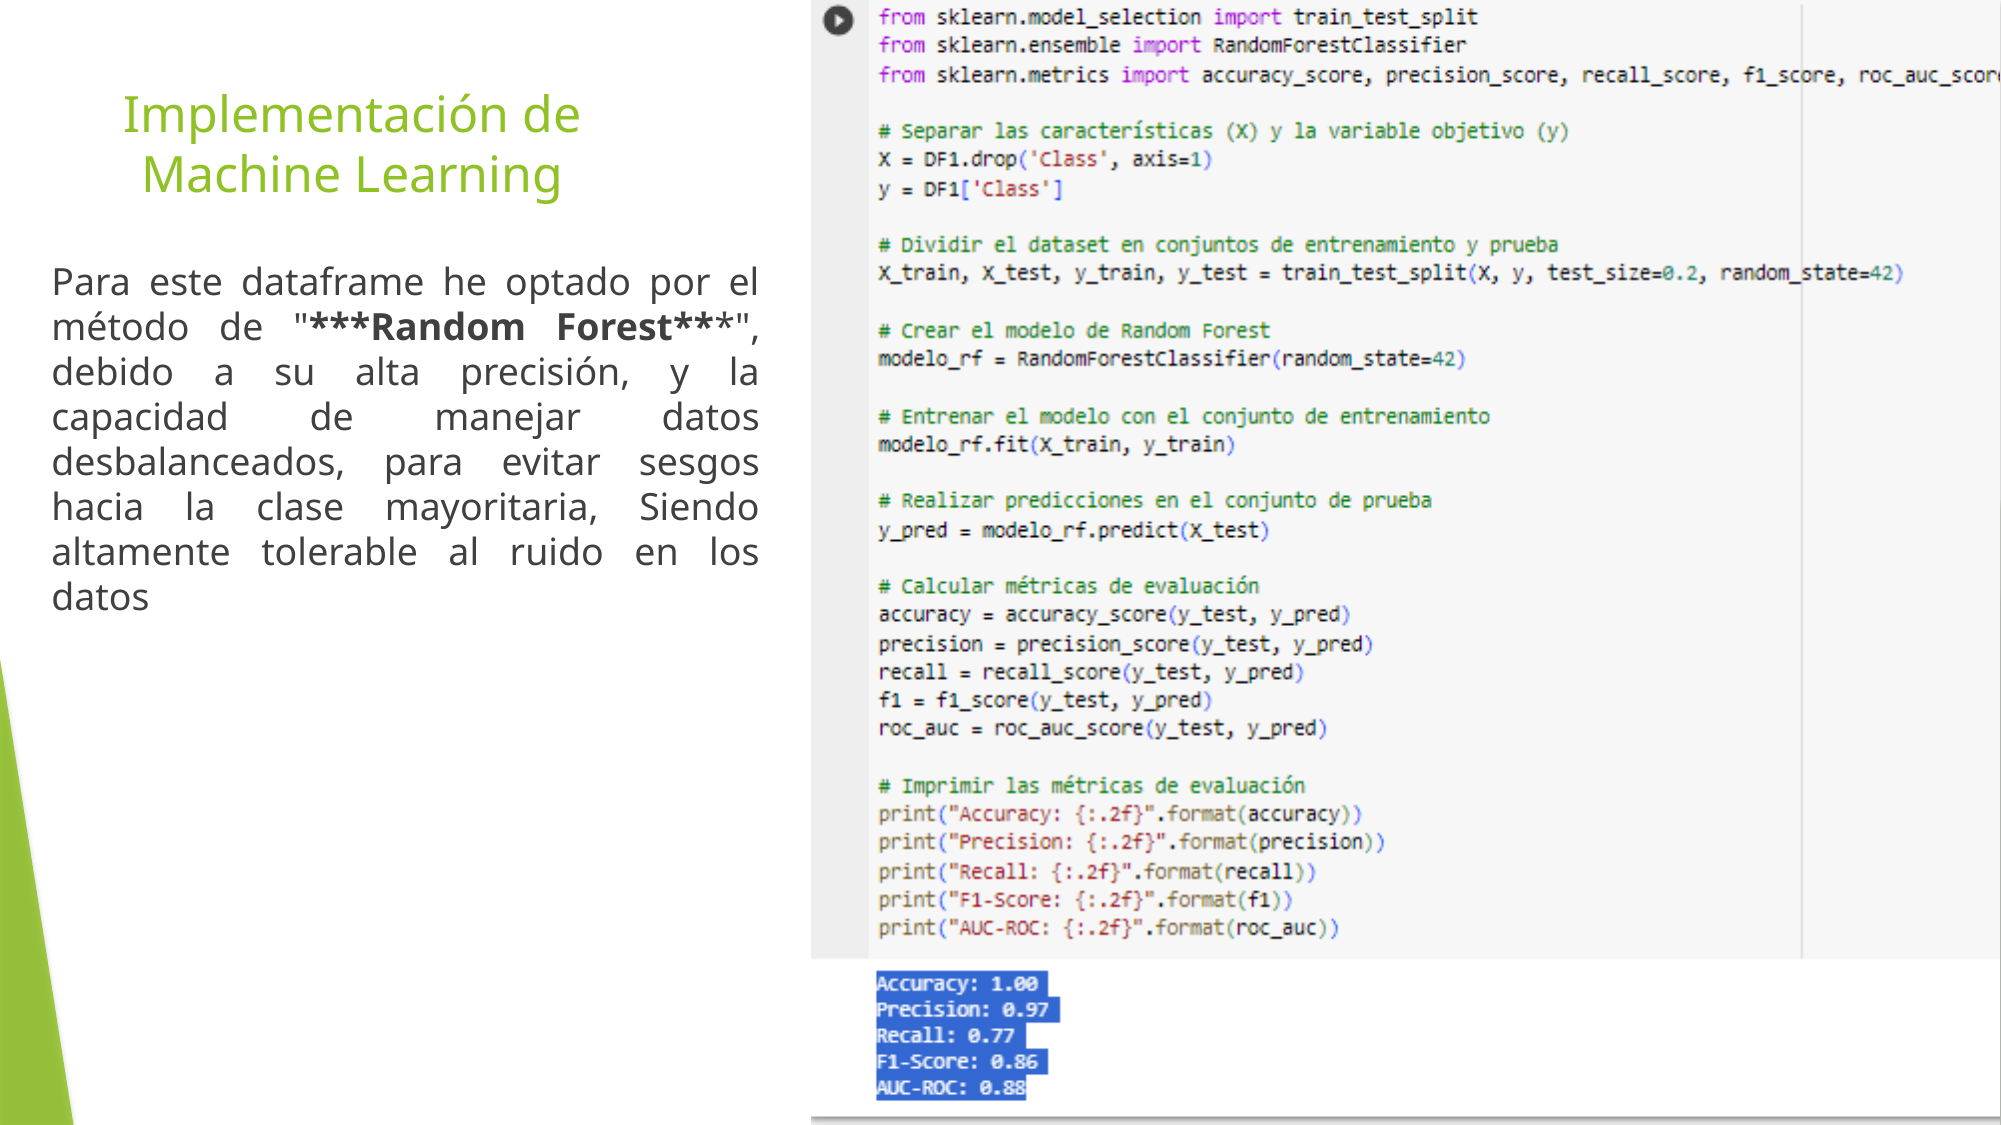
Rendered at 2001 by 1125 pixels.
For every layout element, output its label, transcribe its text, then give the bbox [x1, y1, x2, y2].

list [810, 0, 2000, 1125]
title Implementación de Machine Learning [36, 0, 669, 210]
list Para este dataframe he optado por el método de "***Random Forest***", debido a su alta precisión, y la capacidad de manejar datos desbalanceados, para evitar sesgos hacia la clase mayoritaria, Siendo altamente tolerable al ruido en los datos [36, 250, 776, 596]
